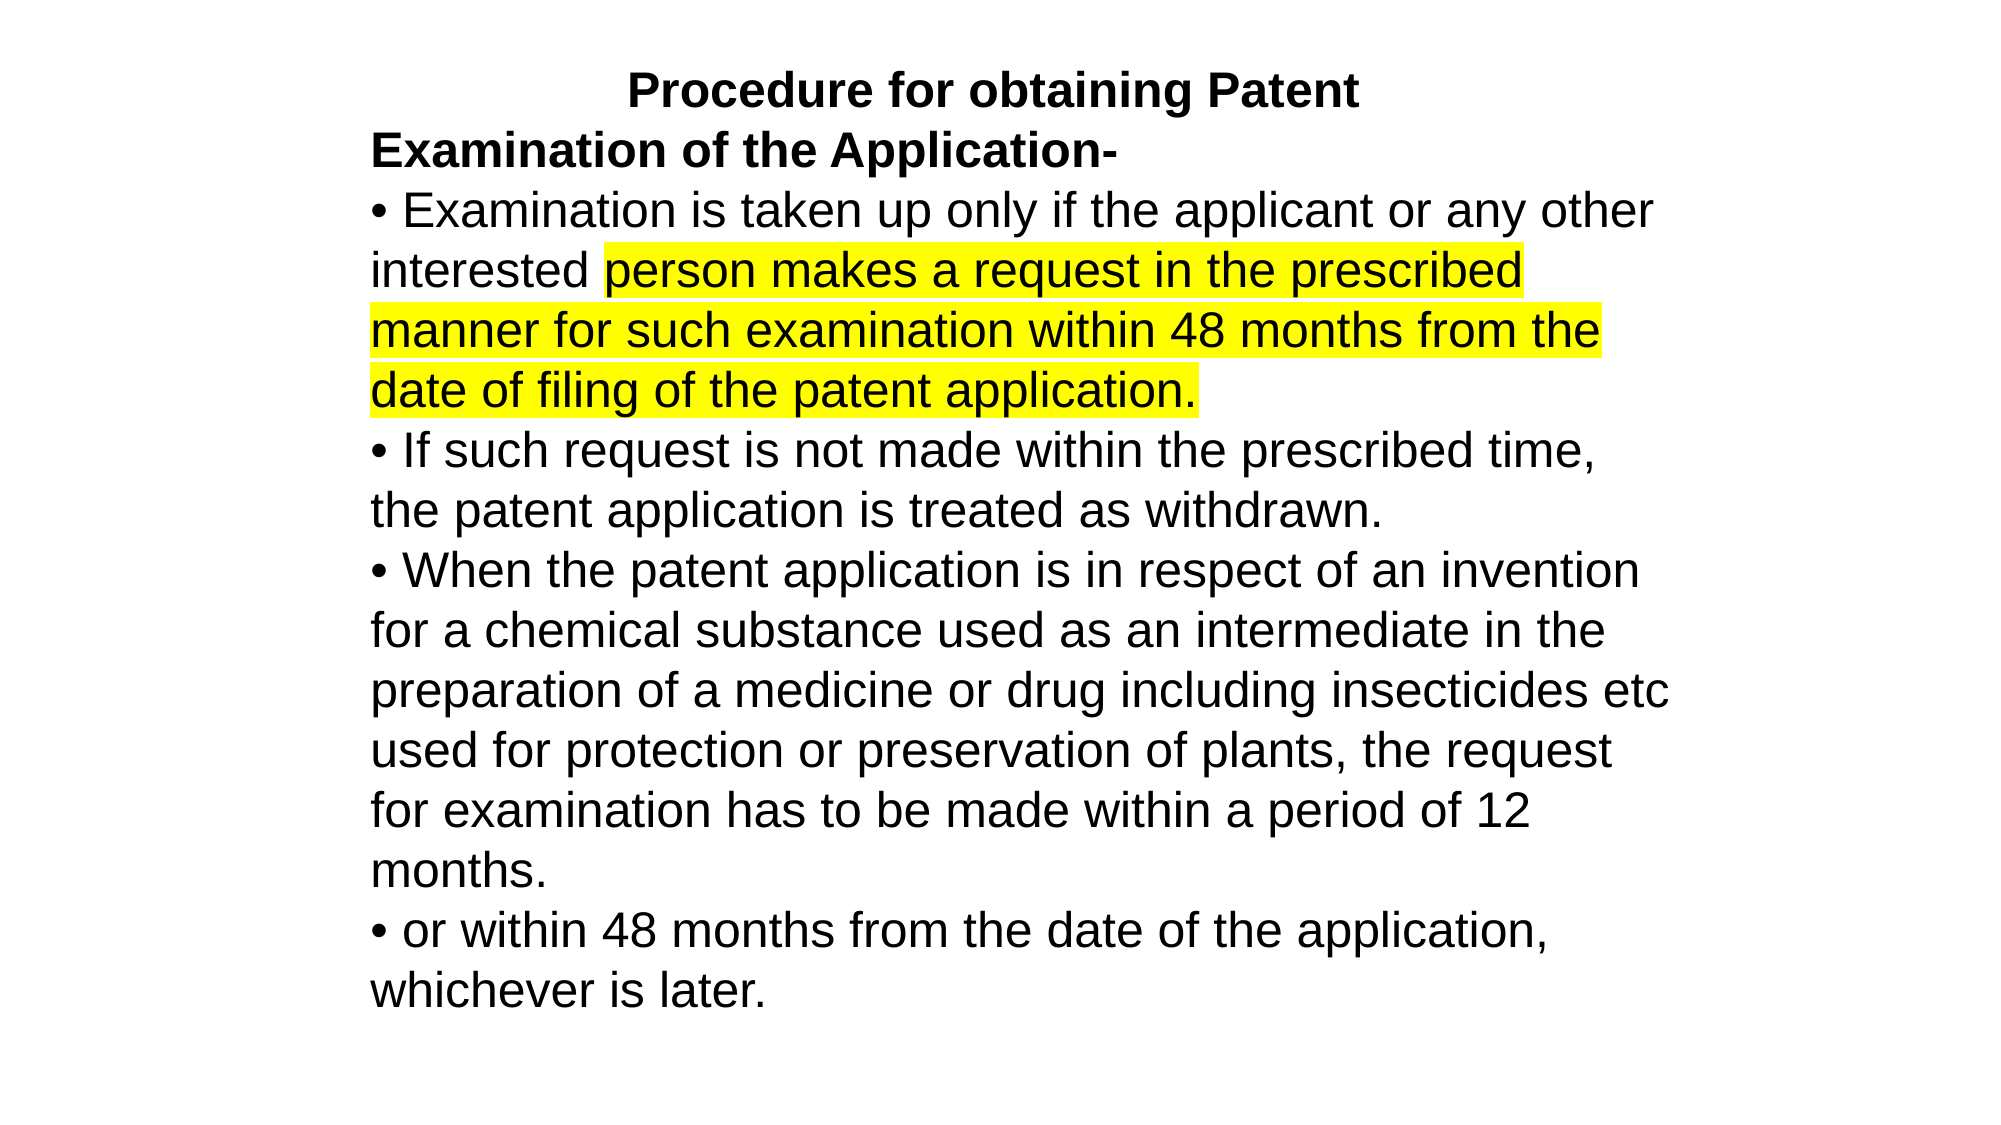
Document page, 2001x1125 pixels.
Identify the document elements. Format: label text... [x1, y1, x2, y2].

subtitle Procedure for obtaining Patent Examination of the Application- • Examination is taken up only if the applicant or any other interested person makes a request in the prescribed manner for such examination within 48 months from the date of filing of the patent application. • If such request is not made within the prescribed time, the patent application is treated as withdrawn. • When the patent application is in respect of an invention for a chemical substance used as an intermediate in the preparation of a medicine or drug including insecticides etc used for protection or preservation of plants, the request for examination has to be made within a period of 12 months. • or within 48 months from the date of the application, whichever is later. [300, 50, 1688, 1075]
